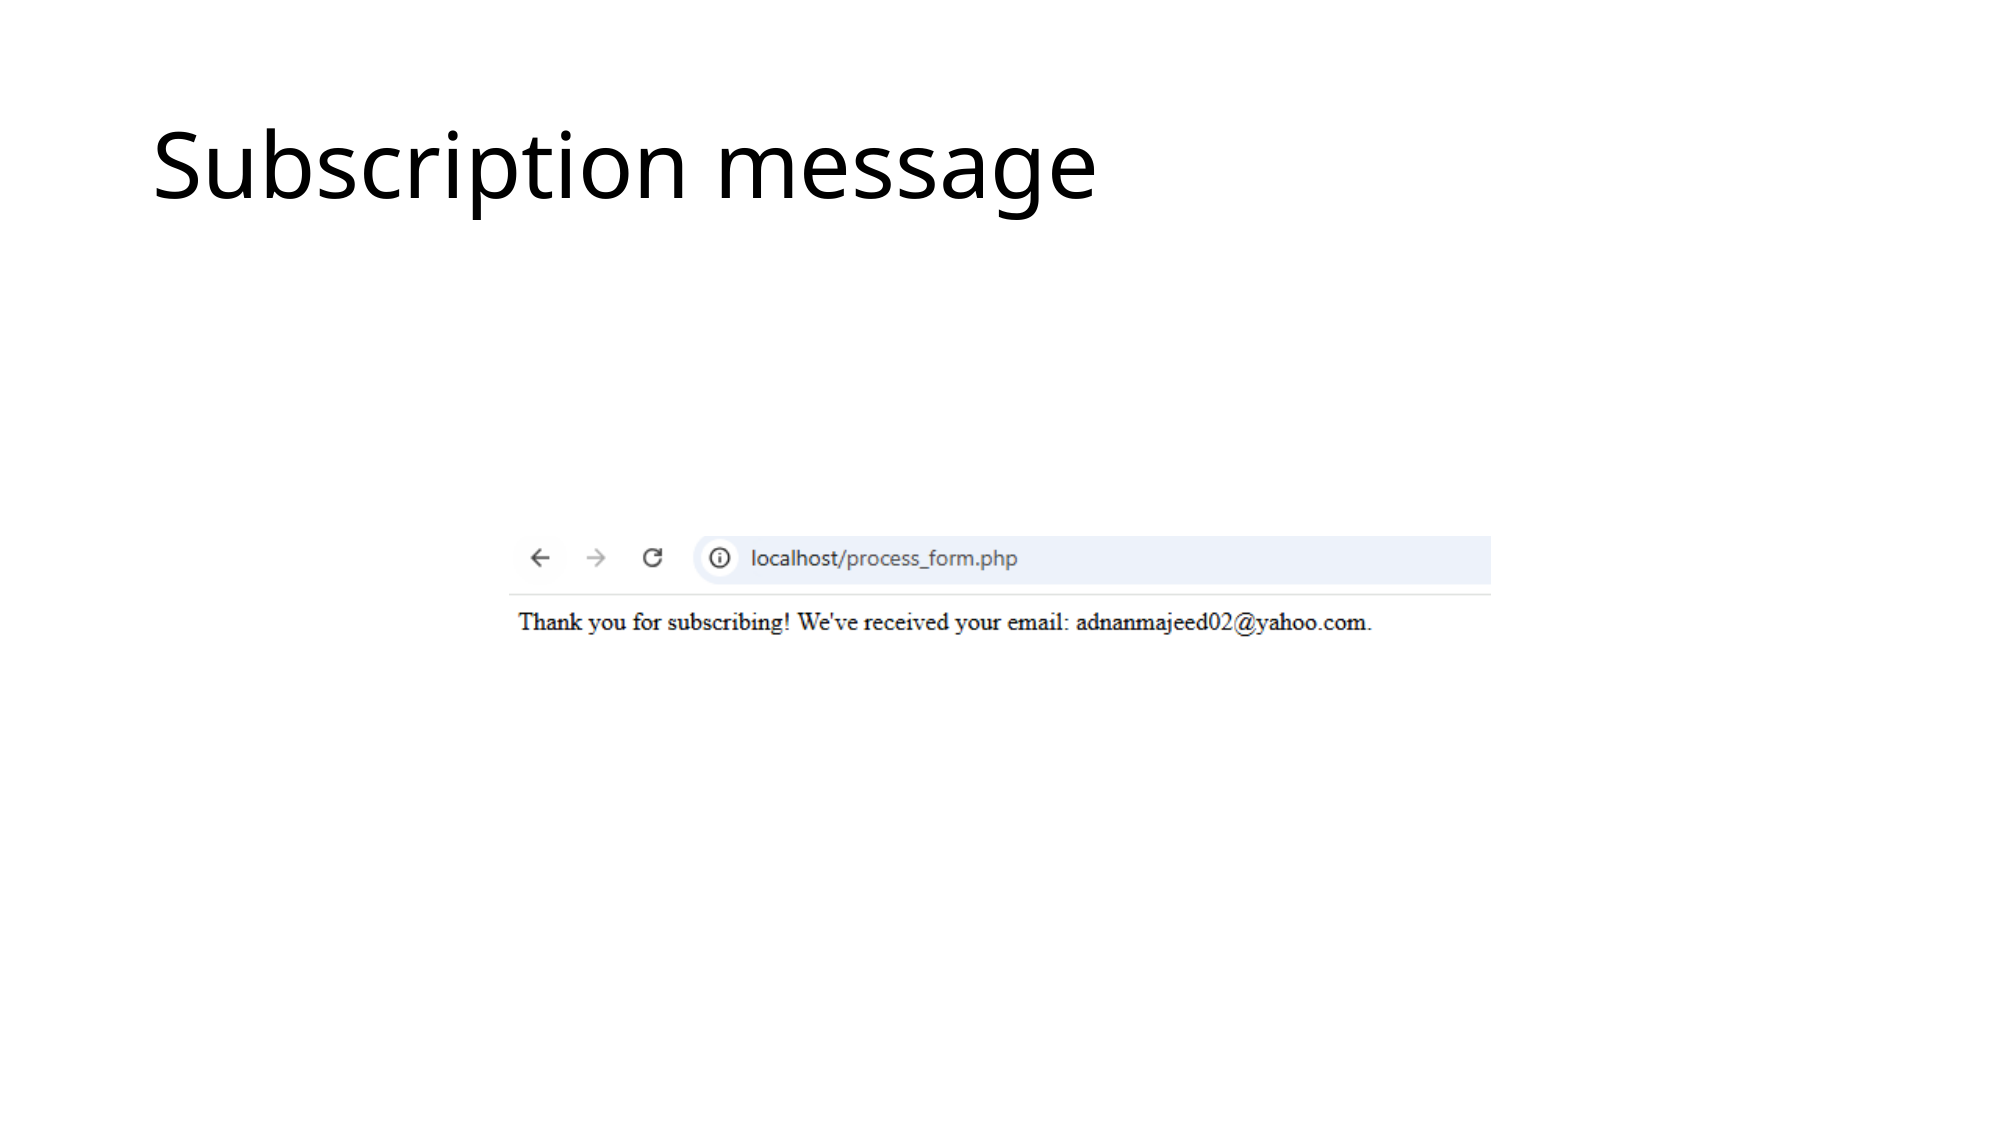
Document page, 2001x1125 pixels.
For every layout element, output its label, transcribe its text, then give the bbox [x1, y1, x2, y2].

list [509, 536, 1491, 776]
title Subscription message [137, 59, 1863, 278]
